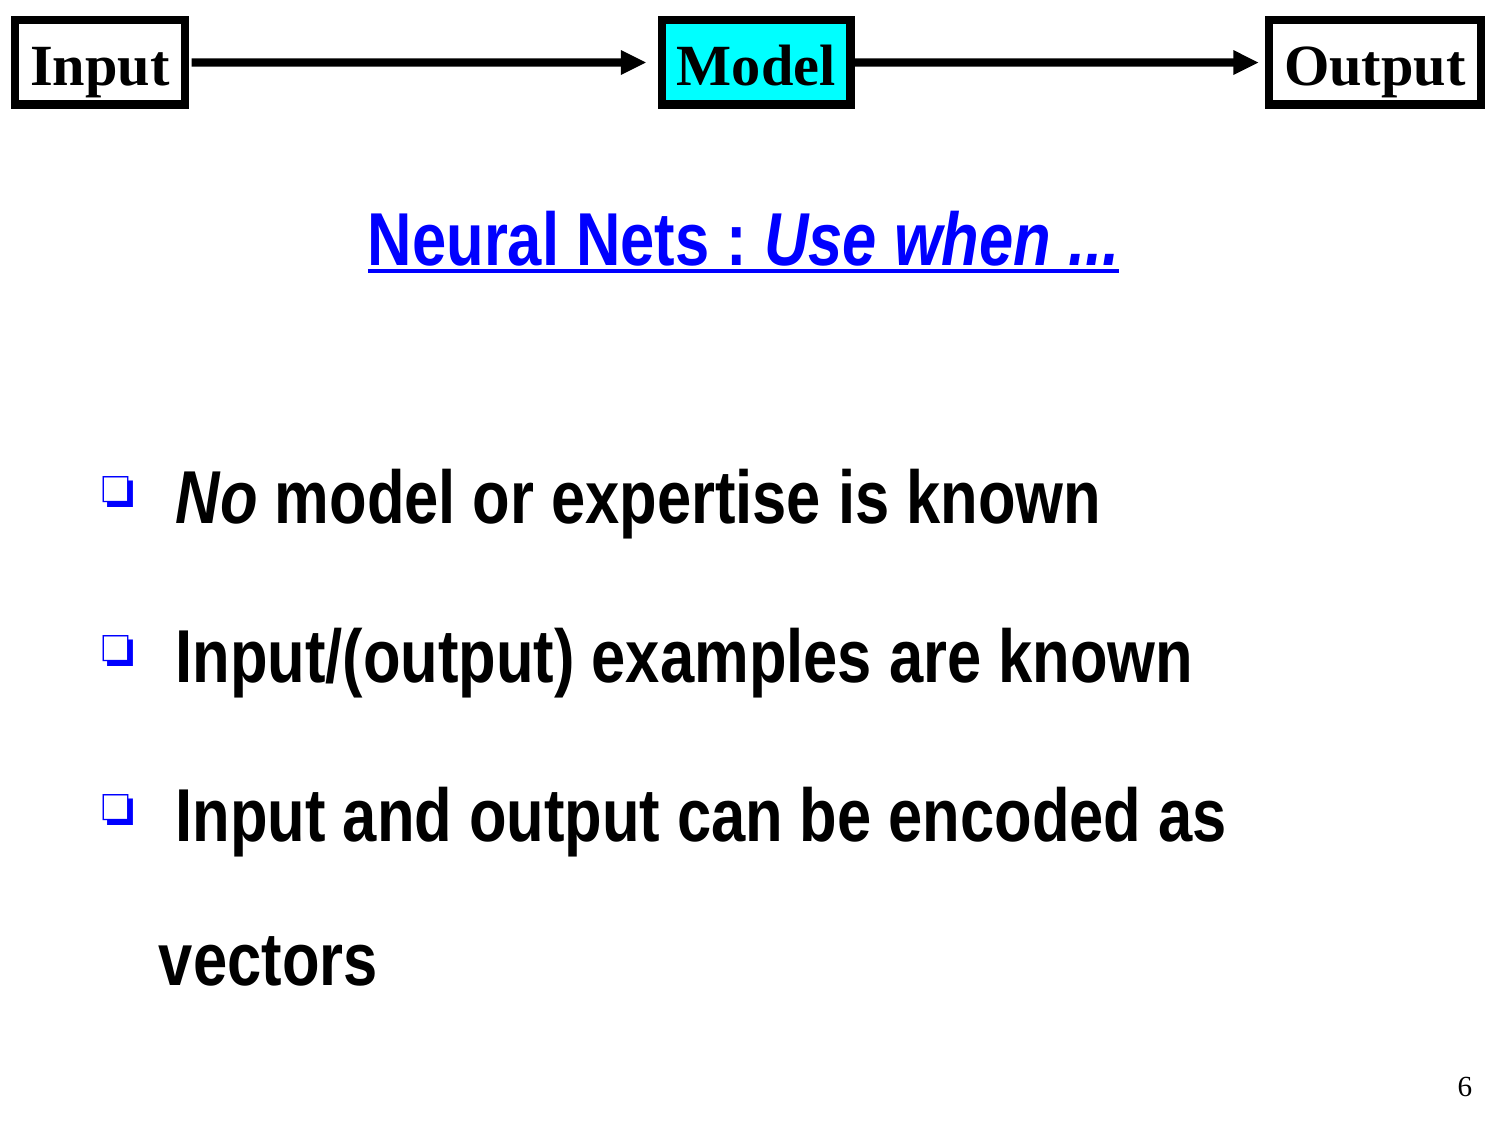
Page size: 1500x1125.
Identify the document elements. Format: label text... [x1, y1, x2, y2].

title Neural Nets : Use when ... [0, 93, 1488, 288]
list No model or expertise is known Input/(output) examples are known Input and output can be encoded as vectors [87, 387, 1400, 913]
text_box Model [661, 20, 851, 105]
text_box Input [15, 20, 185, 105]
text_box Output [1269, 20, 1481, 105]
text_box [854, 56, 1259, 69]
text_box [191, 56, 646, 69]
